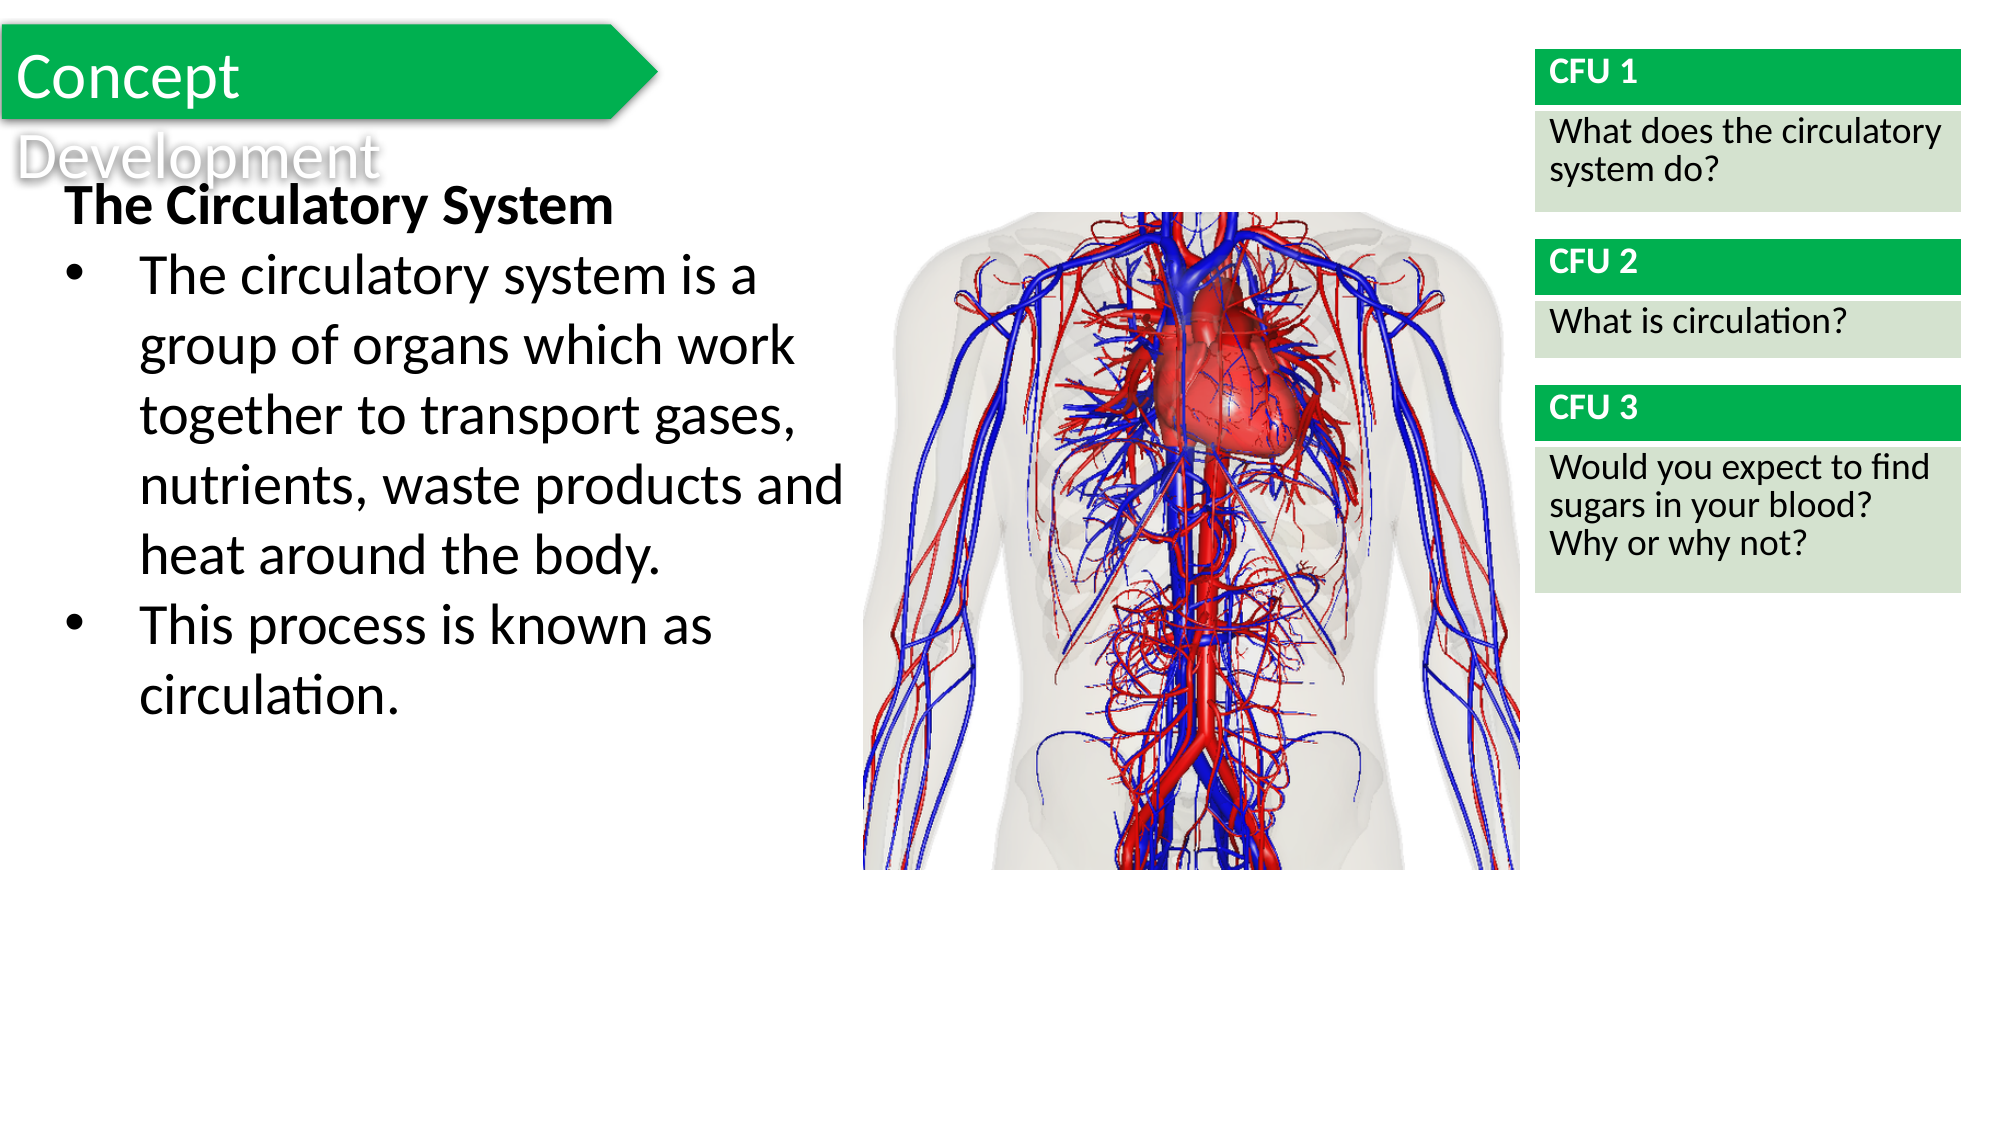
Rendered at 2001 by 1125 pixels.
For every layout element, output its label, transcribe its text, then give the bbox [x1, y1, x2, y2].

table_cell What does the circulatory system do? [1535, 111, 1961, 212]
table_cell Would you expect to find sugars in your blood? Why or why not? [1535, 447, 1961, 593]
picture [862, 212, 1520, 870]
text_box The Circulatory System The circulatory system is a group of organs which work together to transport gases, nutrients, waste products and heat around the body. This process is known as circulation. [49, 159, 863, 734]
table_cell What is circulation? [1535, 301, 1961, 358]
table_header CFU 3 [1535, 385, 1961, 441]
text_box Concept Development [1, 24, 658, 119]
table_header CFU 1 [1535, 49, 1961, 105]
table_header CFU 2 [1535, 239, 1961, 295]
